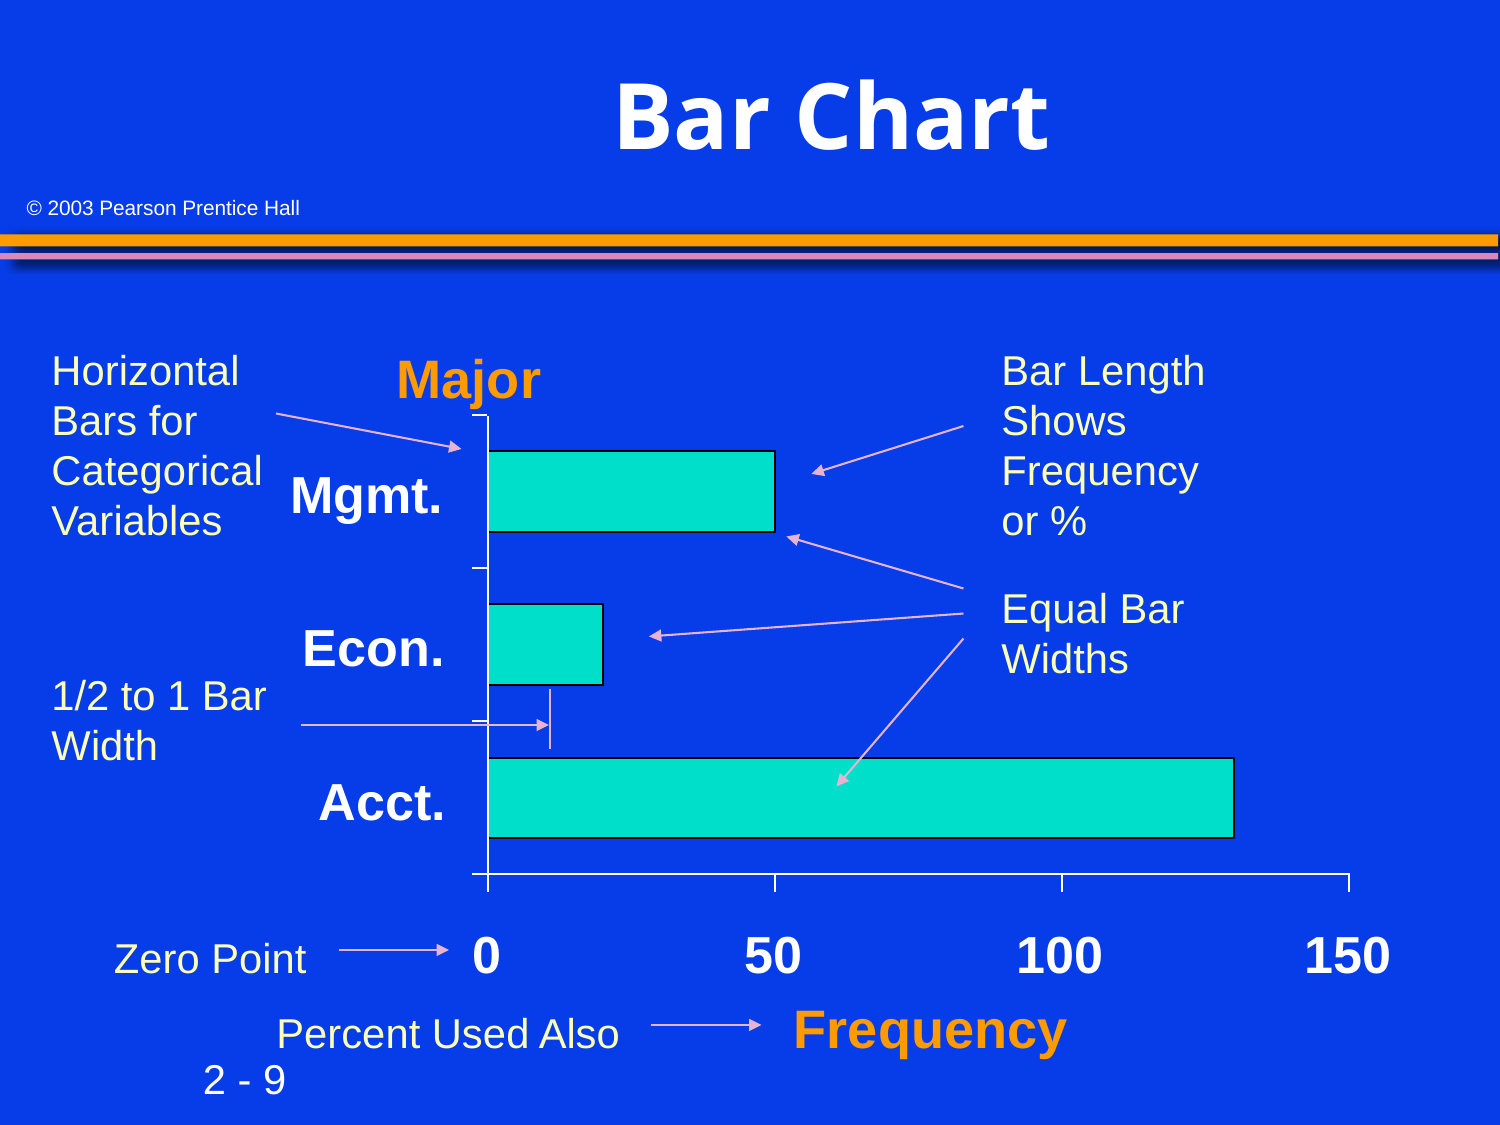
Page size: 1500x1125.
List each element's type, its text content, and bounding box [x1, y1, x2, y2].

text_box Horizontal Bars for Categorical Variables [36, 336, 289, 552]
text_box Frequency [724, 986, 1139, 1067]
text_box 0 [457, 914, 519, 992]
text_box Zero Point [99, 924, 351, 989]
text_box Bar Length Shows Frequency or % [986, 336, 1239, 552]
text_box Mgmt. [289, 456, 461, 532]
text_box Percent Used Also [261, 999, 676, 1064]
text_box [493, 604, 603, 686]
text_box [786, 536, 964, 589]
text_box 100 [1002, 914, 1121, 986]
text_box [836, 644, 964, 787]
text_box [493, 757, 1235, 838]
text_box [493, 451, 775, 532]
title Bar Chart [275, 24, 1388, 213]
text_box 1/2 to 1 Bar Width [36, 661, 289, 777]
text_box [648, 613, 964, 637]
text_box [811, 425, 964, 475]
text_box Equal Bar Widths [986, 574, 1239, 689]
text_box 50 [729, 914, 820, 986]
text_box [275, 413, 462, 450]
text_box Econ. [288, 607, 462, 685]
text_box 150 [1289, 914, 1408, 992]
text_box Acct. [303, 760, 463, 838]
text_box Major [261, 336, 676, 417]
